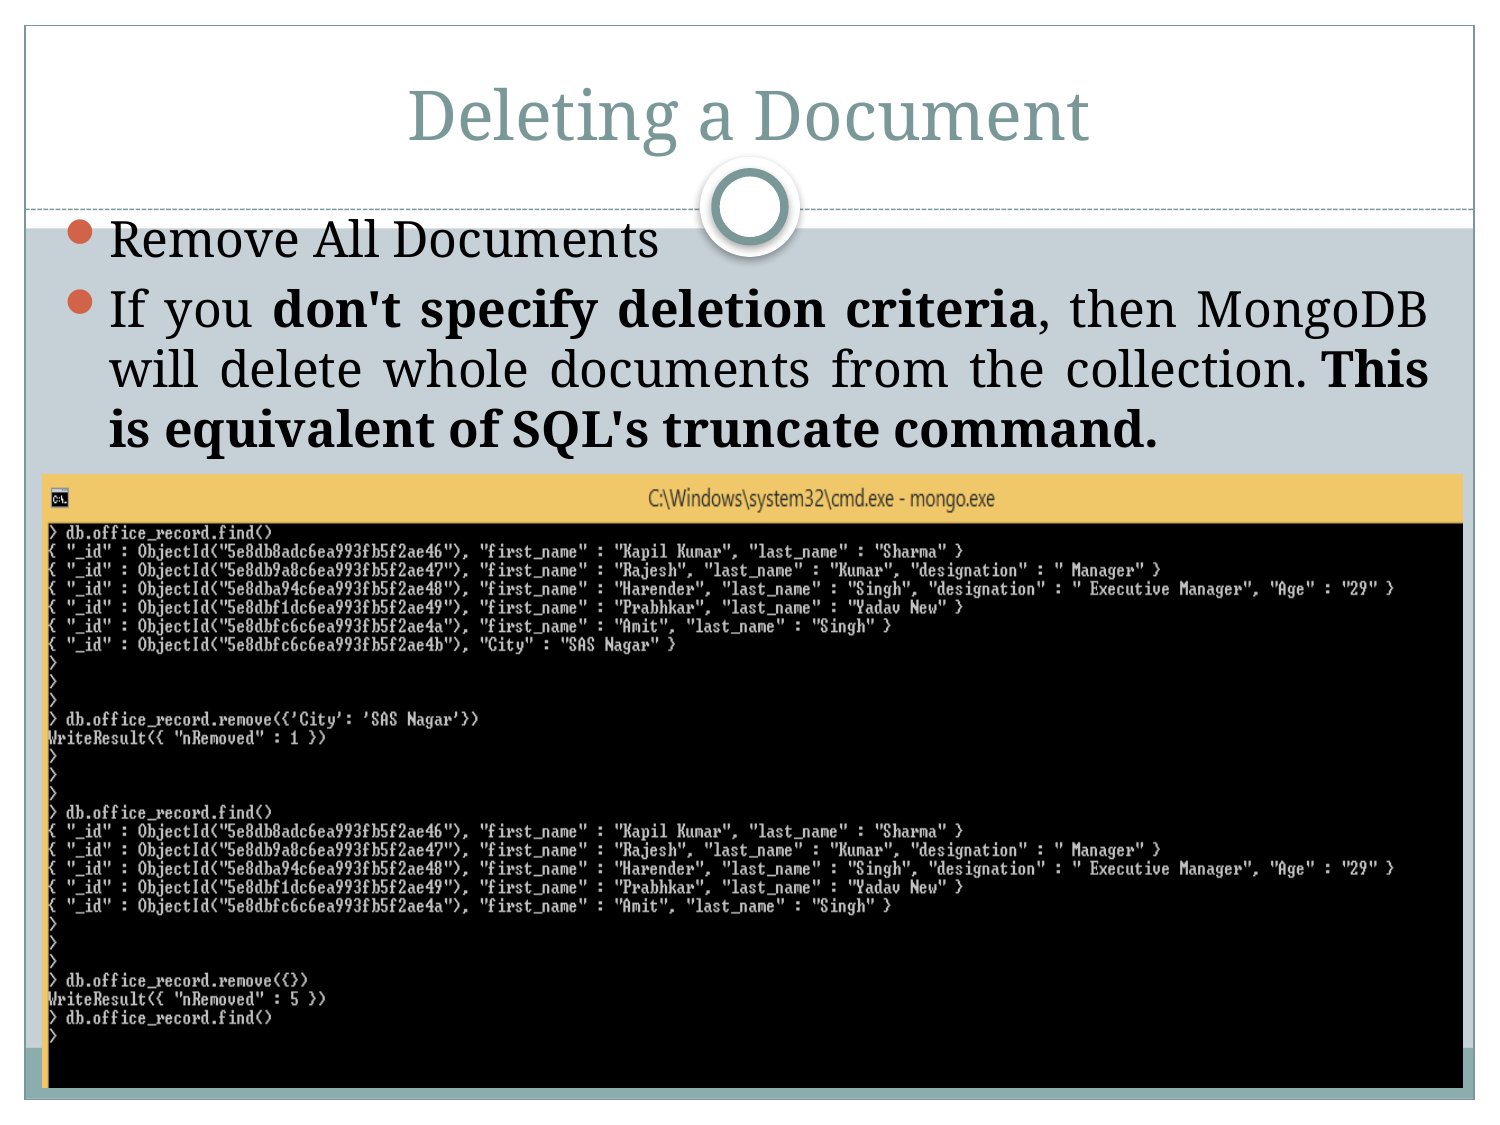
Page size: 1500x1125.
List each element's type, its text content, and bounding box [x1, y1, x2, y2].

title Deleting a Document [49, 37, 1450, 162]
list Remove All Documents If you don't specify deletion criteria, then MongoDB will delete whole documents from the collection. This is equivalent of SQL's truncate command. [49, 200, 1445, 471]
picture [42, 474, 1463, 1088]
